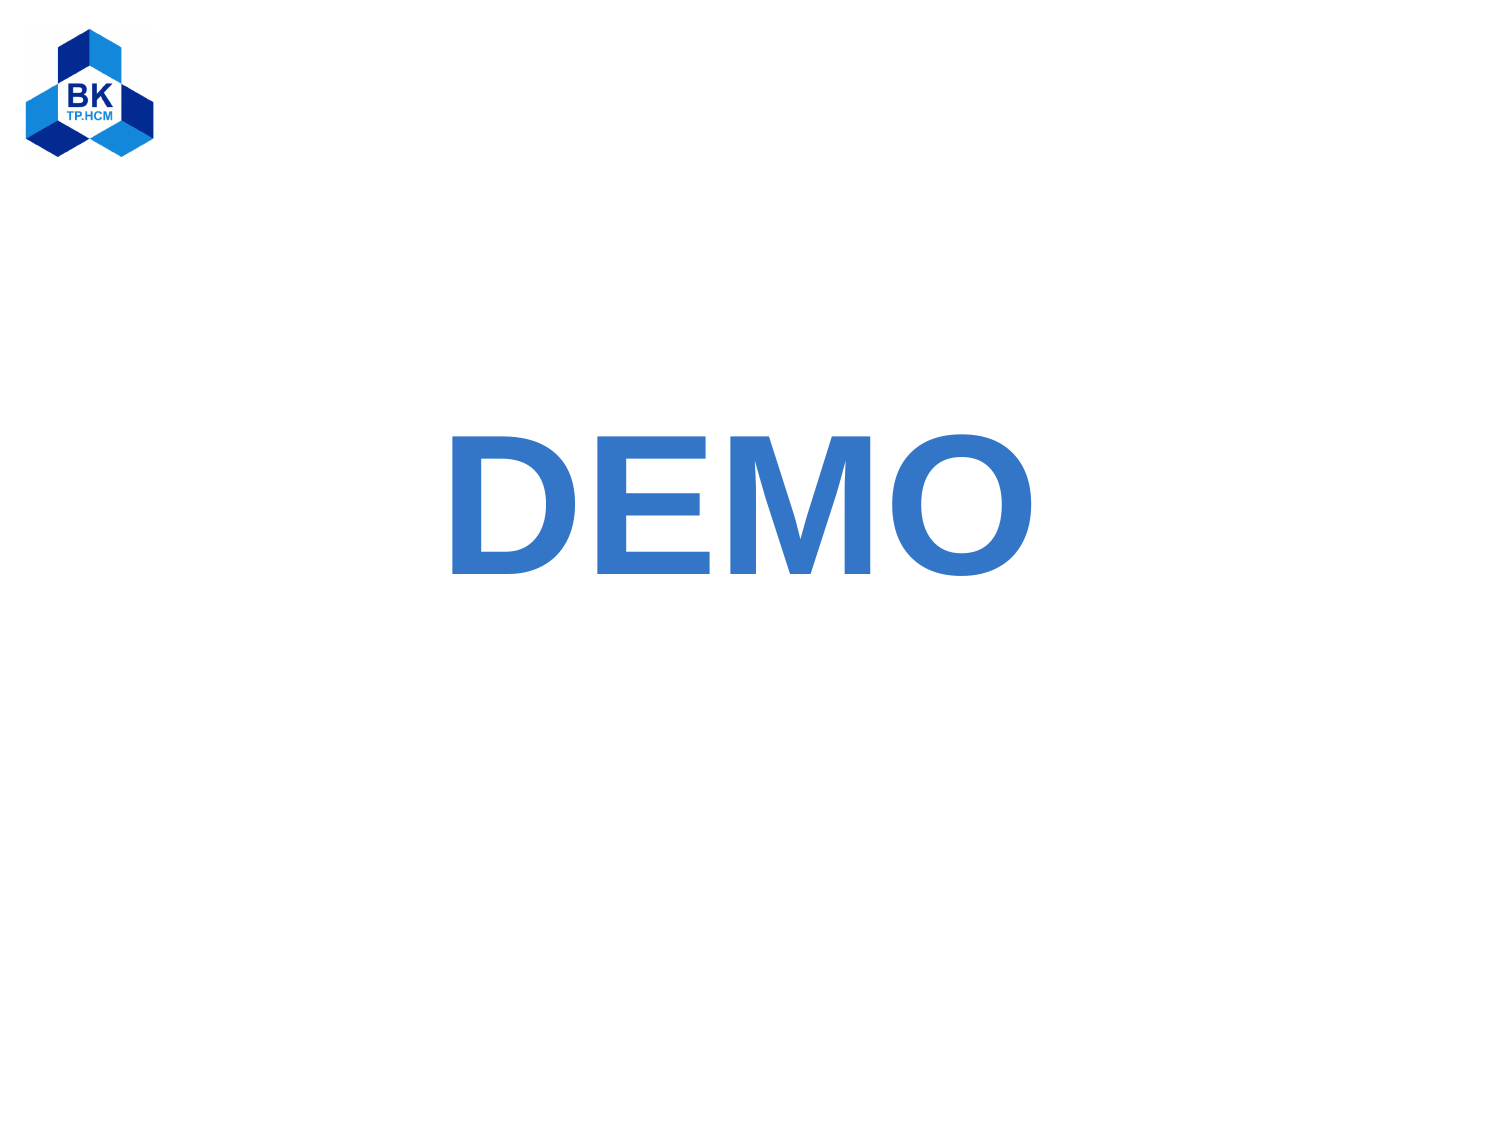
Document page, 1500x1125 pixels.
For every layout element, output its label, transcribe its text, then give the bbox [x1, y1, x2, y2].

text_box DEMO [425, 366, 1500, 622]
picture [24, 28, 155, 158]
